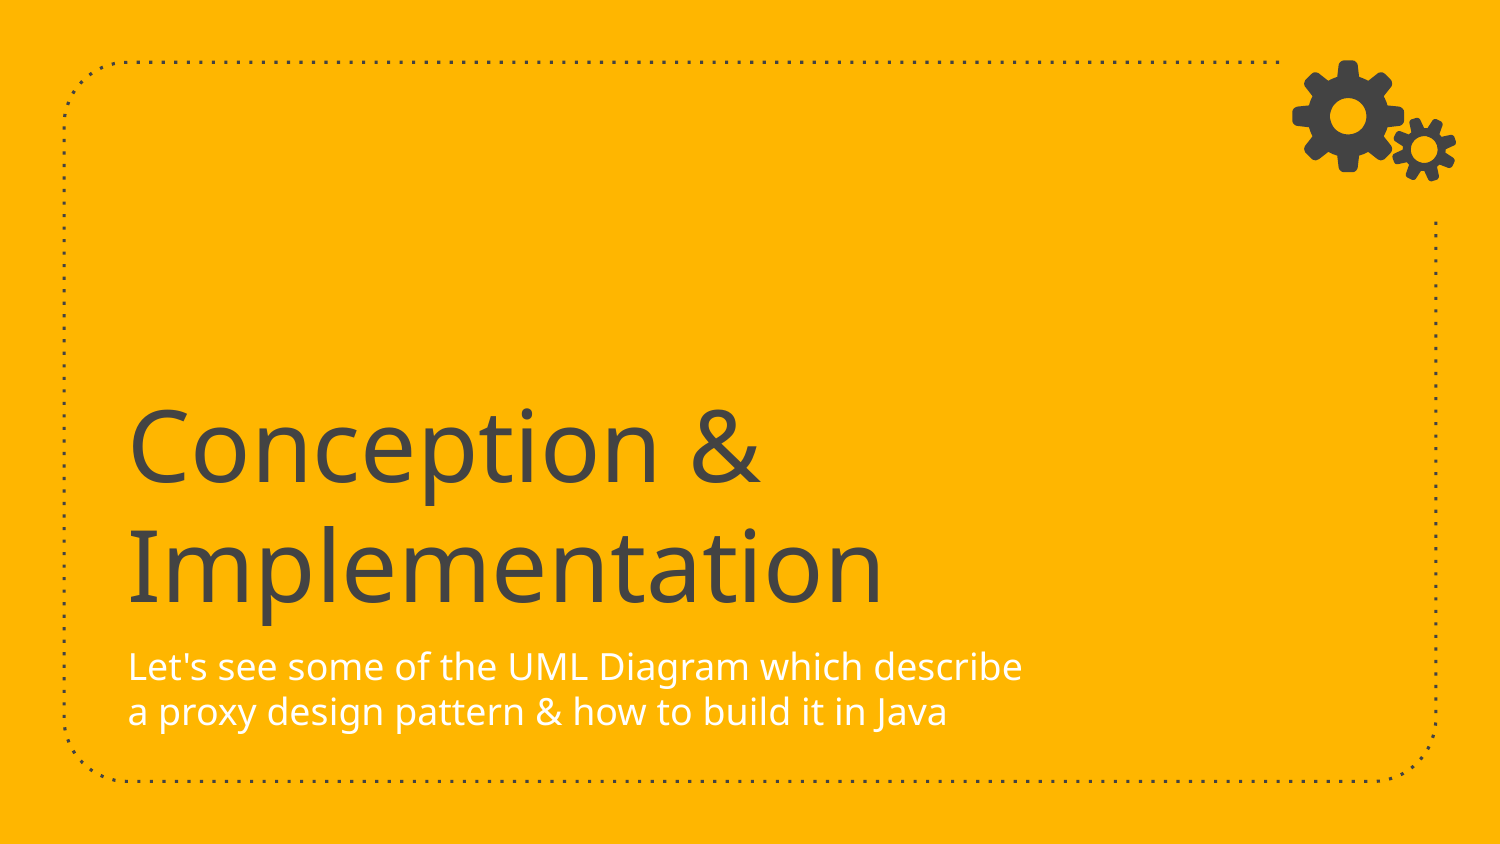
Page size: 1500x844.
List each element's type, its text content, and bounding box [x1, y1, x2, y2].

subtitle Let's see some of the UML Diagram which describe a proxy design pattern & how to build it in Java [112, 628, 1050, 758]
title Conception & Implementation [112, 366, 1388, 638]
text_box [1292, 60, 1457, 182]
